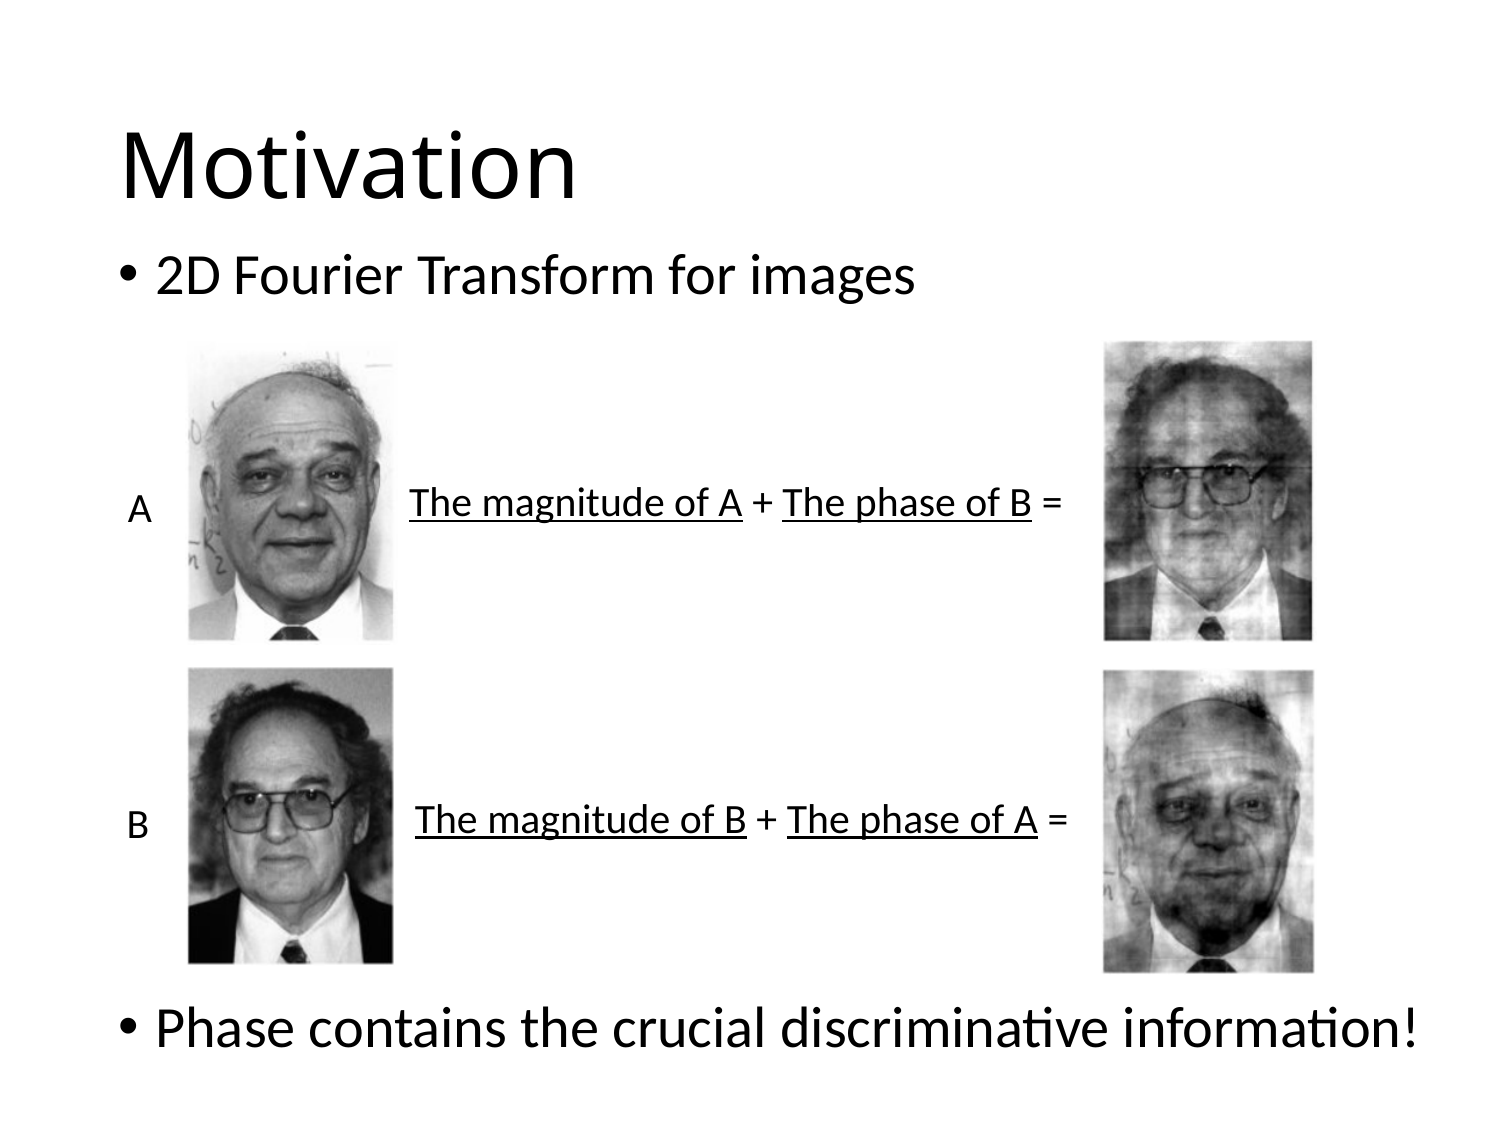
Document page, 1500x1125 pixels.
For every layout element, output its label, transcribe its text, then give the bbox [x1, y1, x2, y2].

picture [182, 340, 398, 645]
picture [1101, 340, 1317, 645]
text_box B [111, 789, 178, 854]
text_box The magnitude of B + The phase of A = [400, 784, 1101, 849]
picture [185, 666, 395, 966]
list 2D Fourier Transform for images Phase contains the crucial discriminative information! [103, 236, 1500, 1125]
text_box The magnitude of A + The phase of B = [398, 467, 1101, 533]
picture [1101, 668, 1317, 976]
title Motivation [103, 59, 1397, 236]
text_box A [113, 472, 172, 538]
